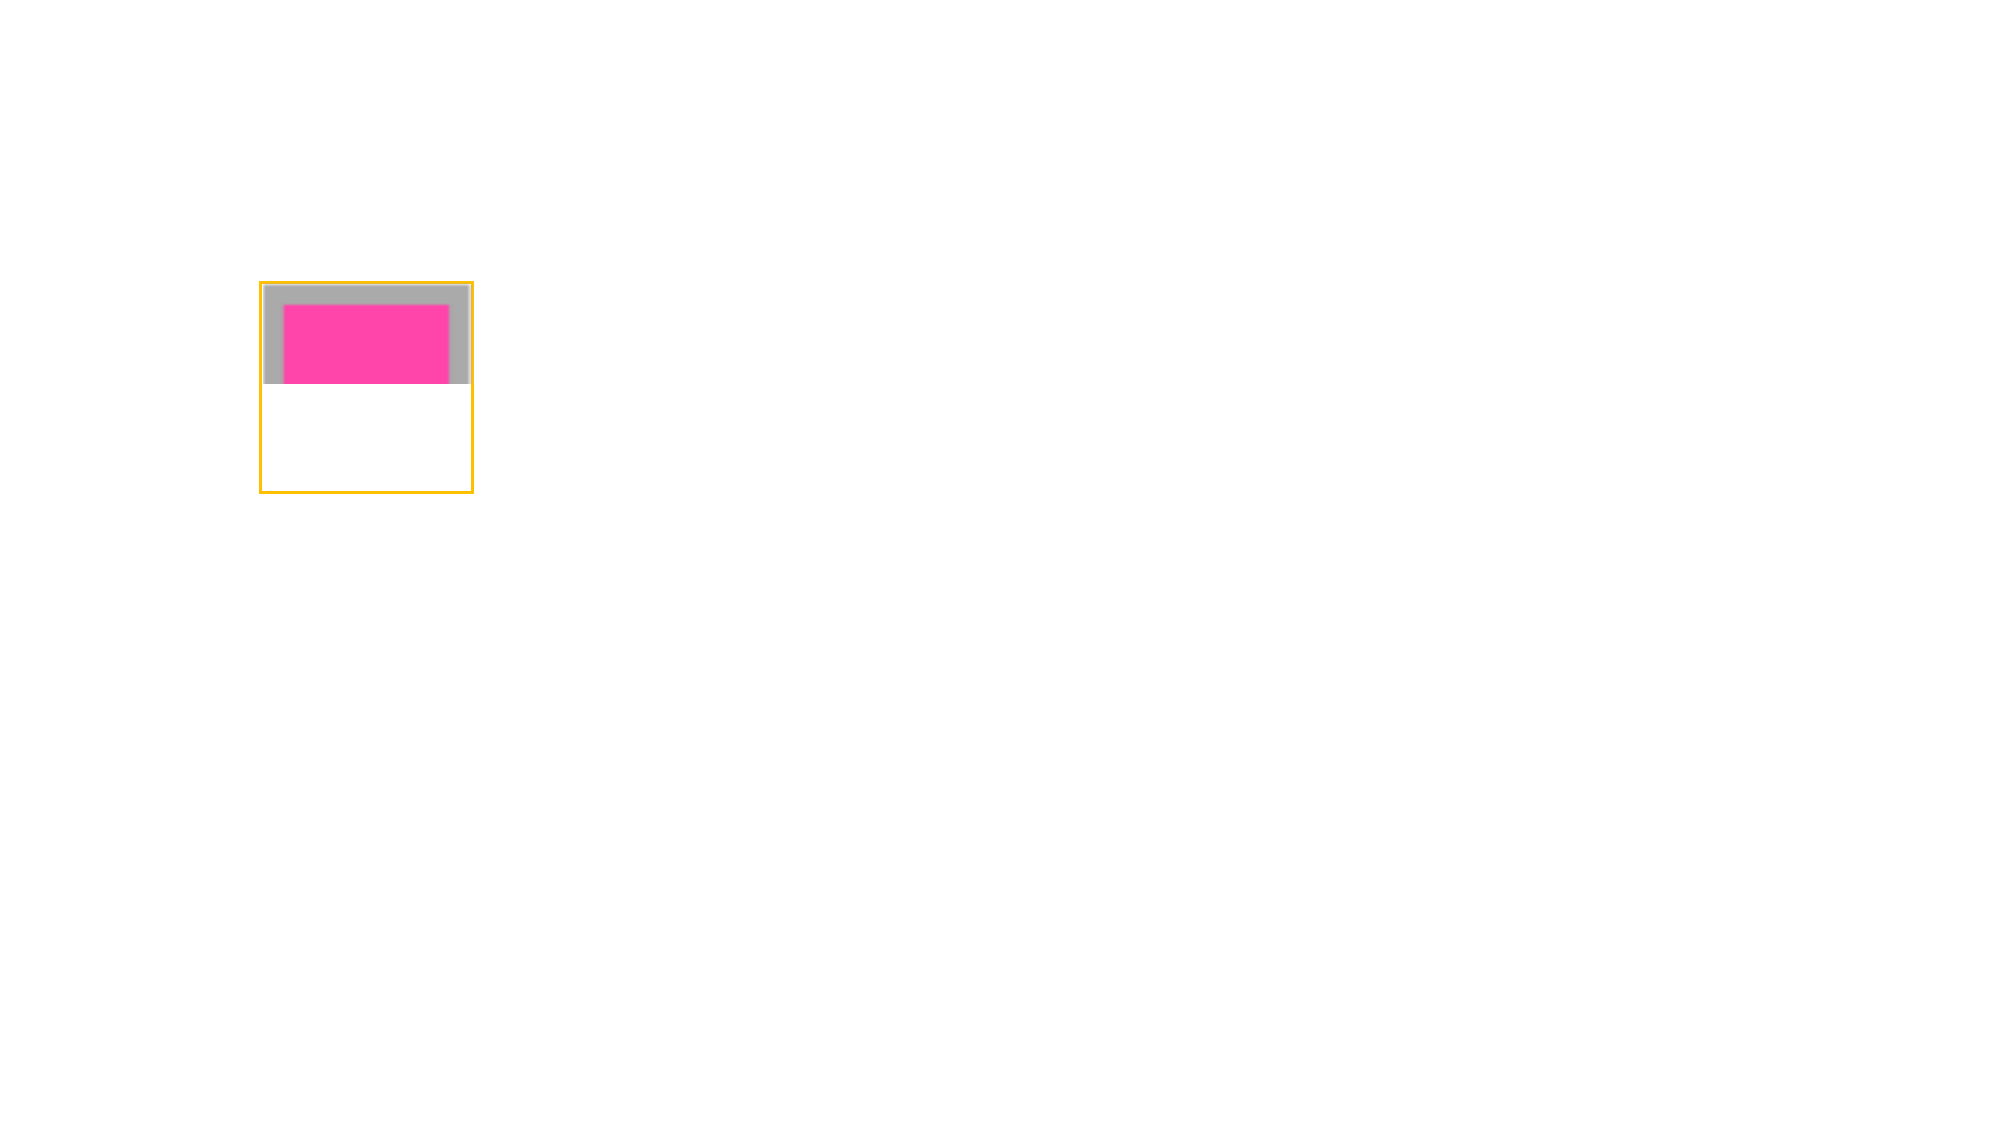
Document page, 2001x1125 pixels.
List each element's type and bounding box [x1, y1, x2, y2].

picture [262, 282, 473, 385]
text_box [259, 281, 474, 494]
